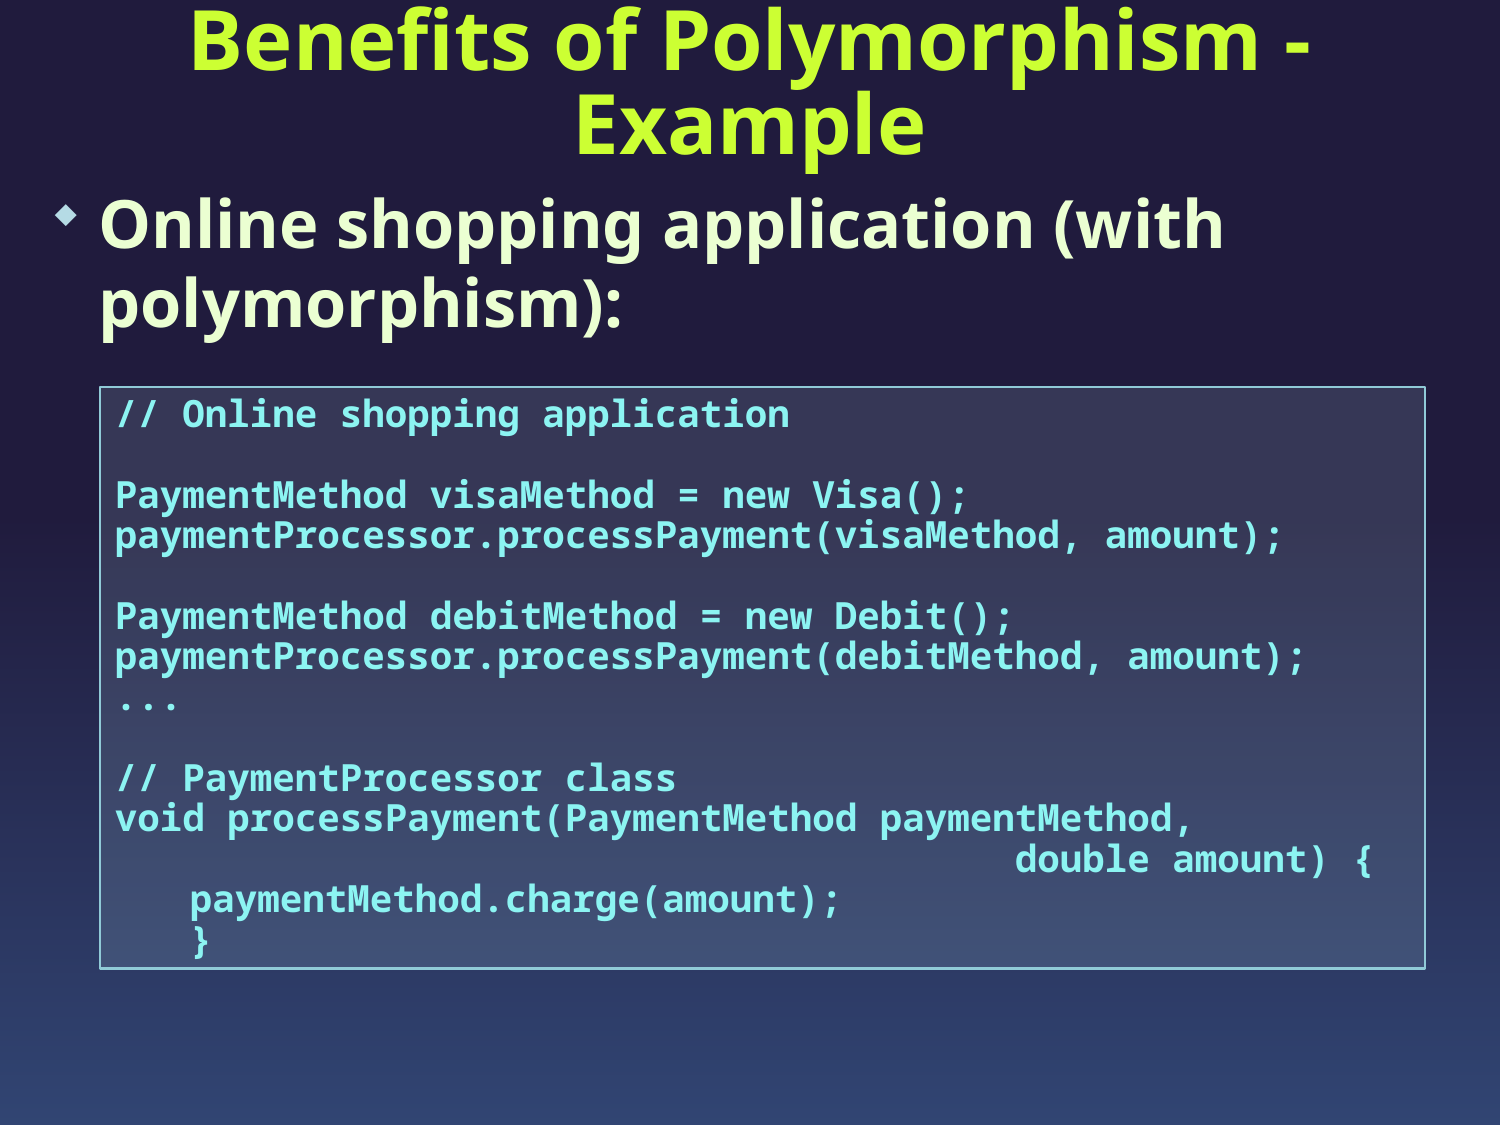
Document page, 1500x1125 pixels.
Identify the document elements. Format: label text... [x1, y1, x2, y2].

text_box // Online shopping application PaymentMethod visaMethod = new Visa(); paymentProcessor.processPayment(visaMethod, amount); PaymentMethod debitMethod = new Debit(); paymentProcessor.processPayment(debitMethod, amount); ... // PaymentProcessor class void processPayment(PaymentMethod paymentMethod, double amount) { paymentMethod.charge(amount); } [99, 387, 1425, 969]
title Benefits of Polymorphism - Example [37, 12, 1463, 163]
list Online shopping application (with polymorphism): [37, 174, 1463, 1100]
